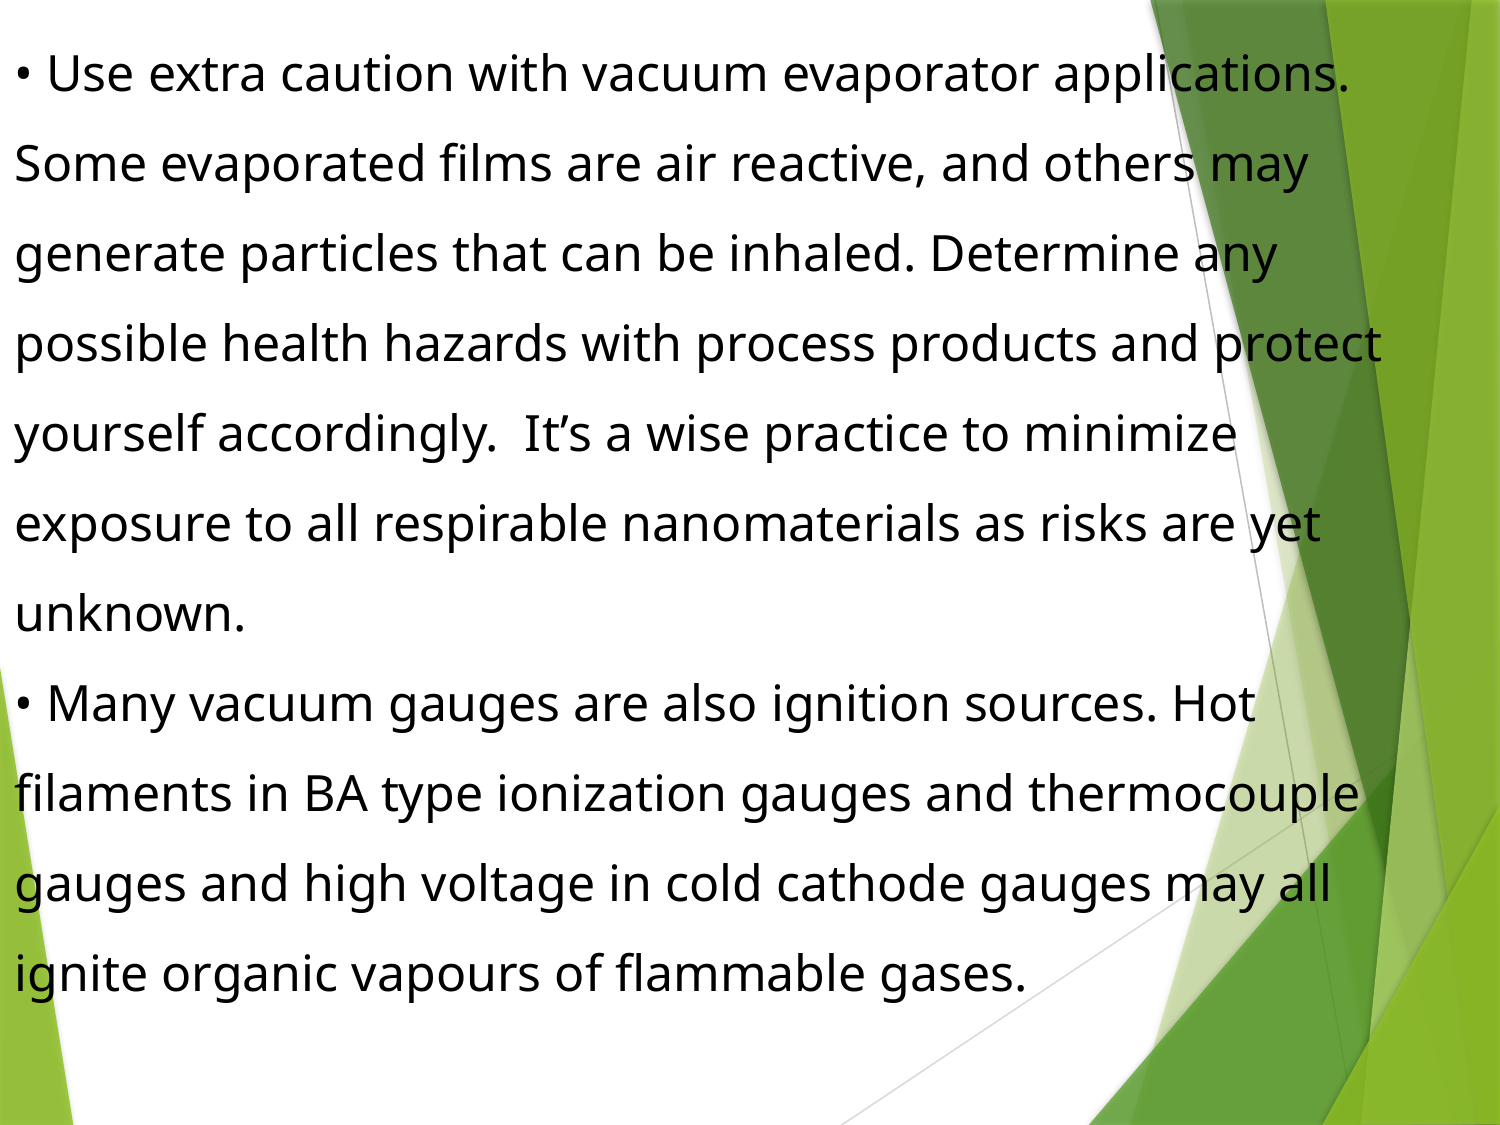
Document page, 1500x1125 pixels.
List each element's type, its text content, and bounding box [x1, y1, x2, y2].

text_box • Use extra caution with vacuum evaporator applications. Some evaporated films are air reactive, and others may generate particles that can be inhaled. Determine any possible health hazards with process products and protect yourself accordingly. It’s a wise practice to minimize exposure to all respirable nanomaterials as risks are yet unknown. • Many vacuum gauges are also ignition sources. Hot filaments in BA type ionization gauges and thermocouple gauges and high voltage in cold cathode gauges may all ignite organic vapours of flammable gases. [0, 4, 1477, 1009]
